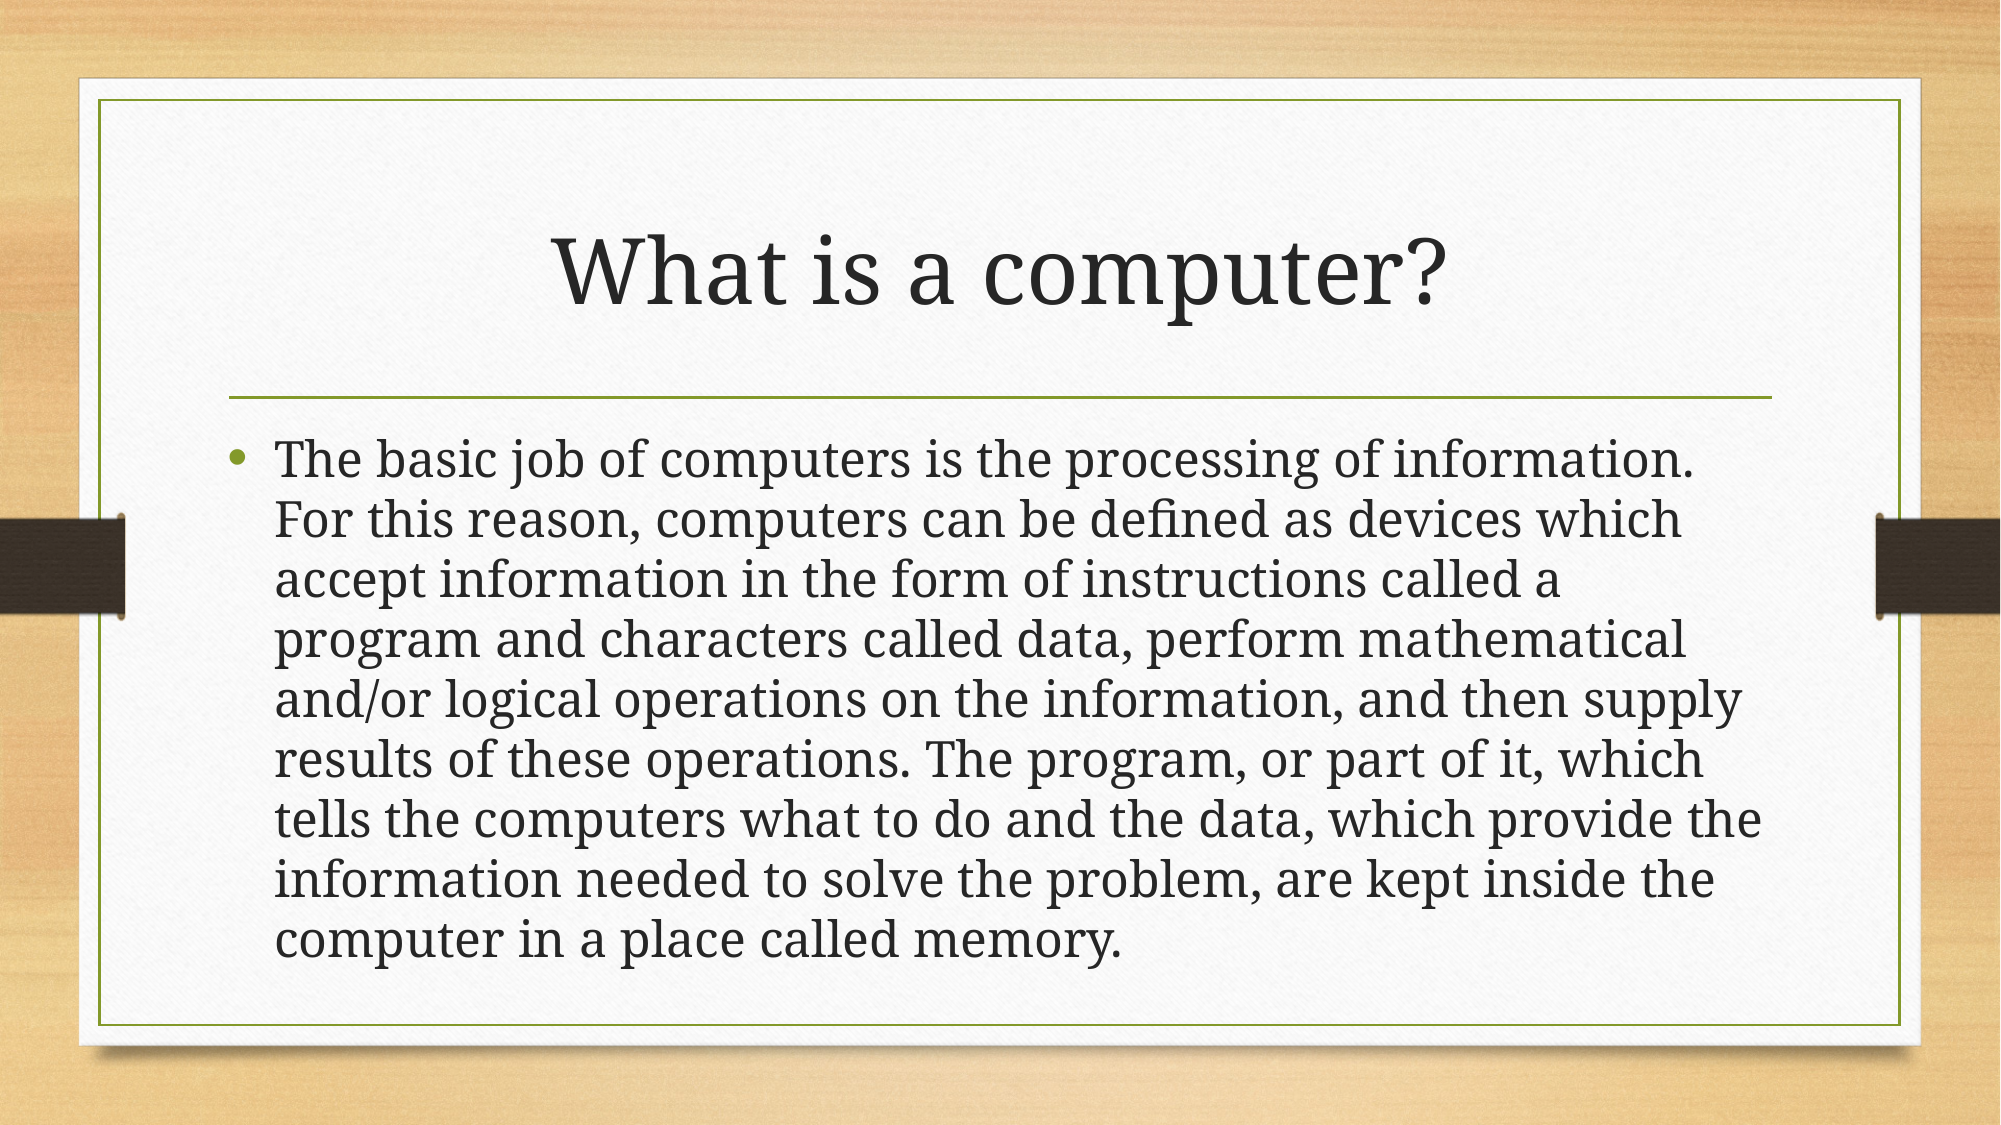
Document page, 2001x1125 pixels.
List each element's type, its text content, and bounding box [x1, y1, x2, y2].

list The basic job of computers is the processing of information. For this reason, computers can be defined as devices which accept information in the form of instructions called a program and characters called data, perform mathematical and/or logical operations on the information, and then supply results of these operations. The program, or part of it, which tells the computers what to do and the data, which provide the information needed to solve the problem, are kept inside the computer in a place called memory. [212, 419, 1788, 964]
title What is a computer? [212, 161, 1788, 375]
picture [0, 0, 2001, 1125]
